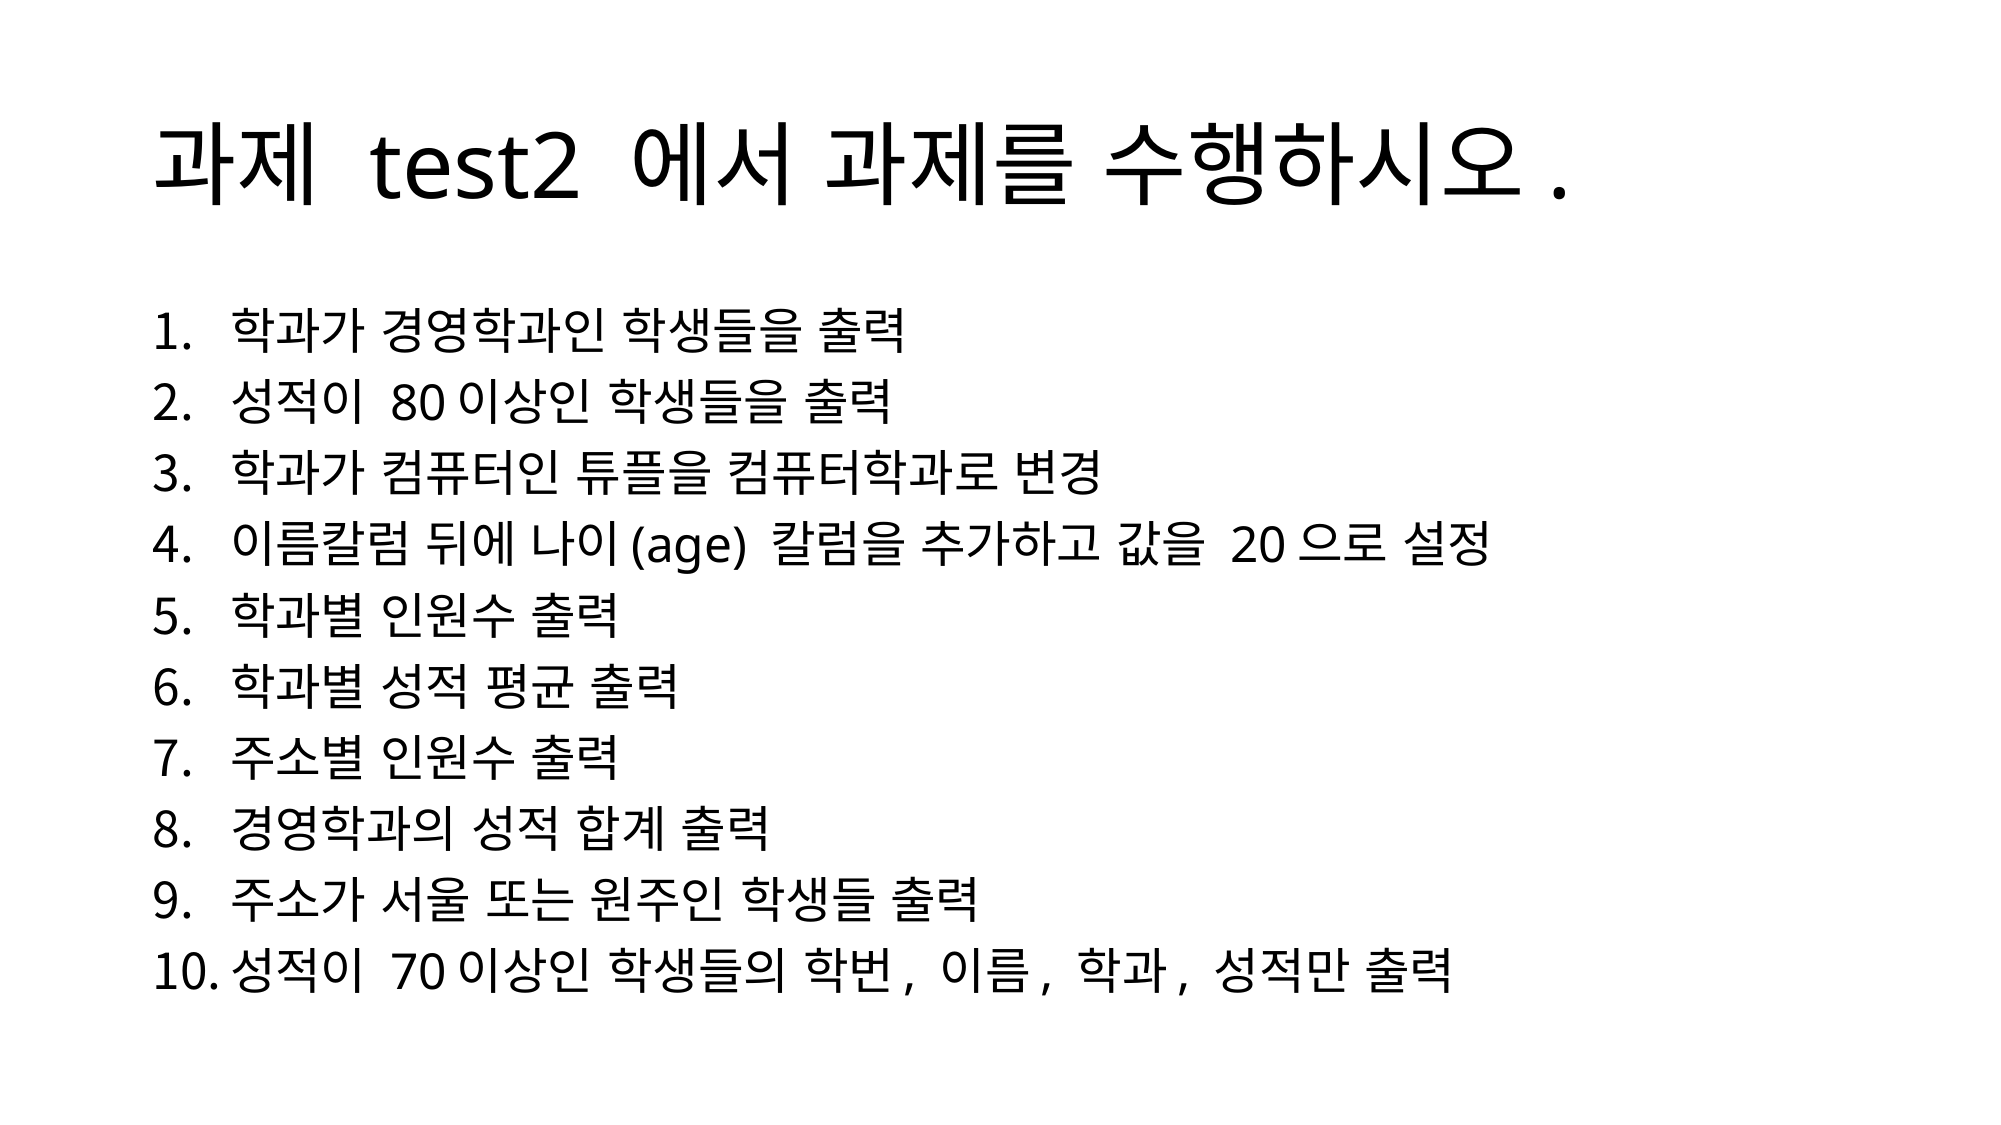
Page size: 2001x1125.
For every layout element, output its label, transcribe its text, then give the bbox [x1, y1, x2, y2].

title 과제 test2 에서 과제를 수행하시오. [137, 59, 1863, 278]
list 학과가 경영학과인 학생들을 출력 성적이 80이상인 학생들을 출력 학과가 컴퓨터인 튜플을 컴퓨터학과로 변경 이름칼럼 뒤에 나이(age) 칼럼을 추가하고 값을 20으로 설정 학과별 인원수 출력 학과별 성적 평균 출력 주소별 인원수 출력 경영학과의 성적 합계 출력 주소가 서울 또는 원주인 학생들 출력 성적이 70이상인 학생들의 학번, 이름, 학과, 성적만 출력 [137, 299, 1863, 1014]
